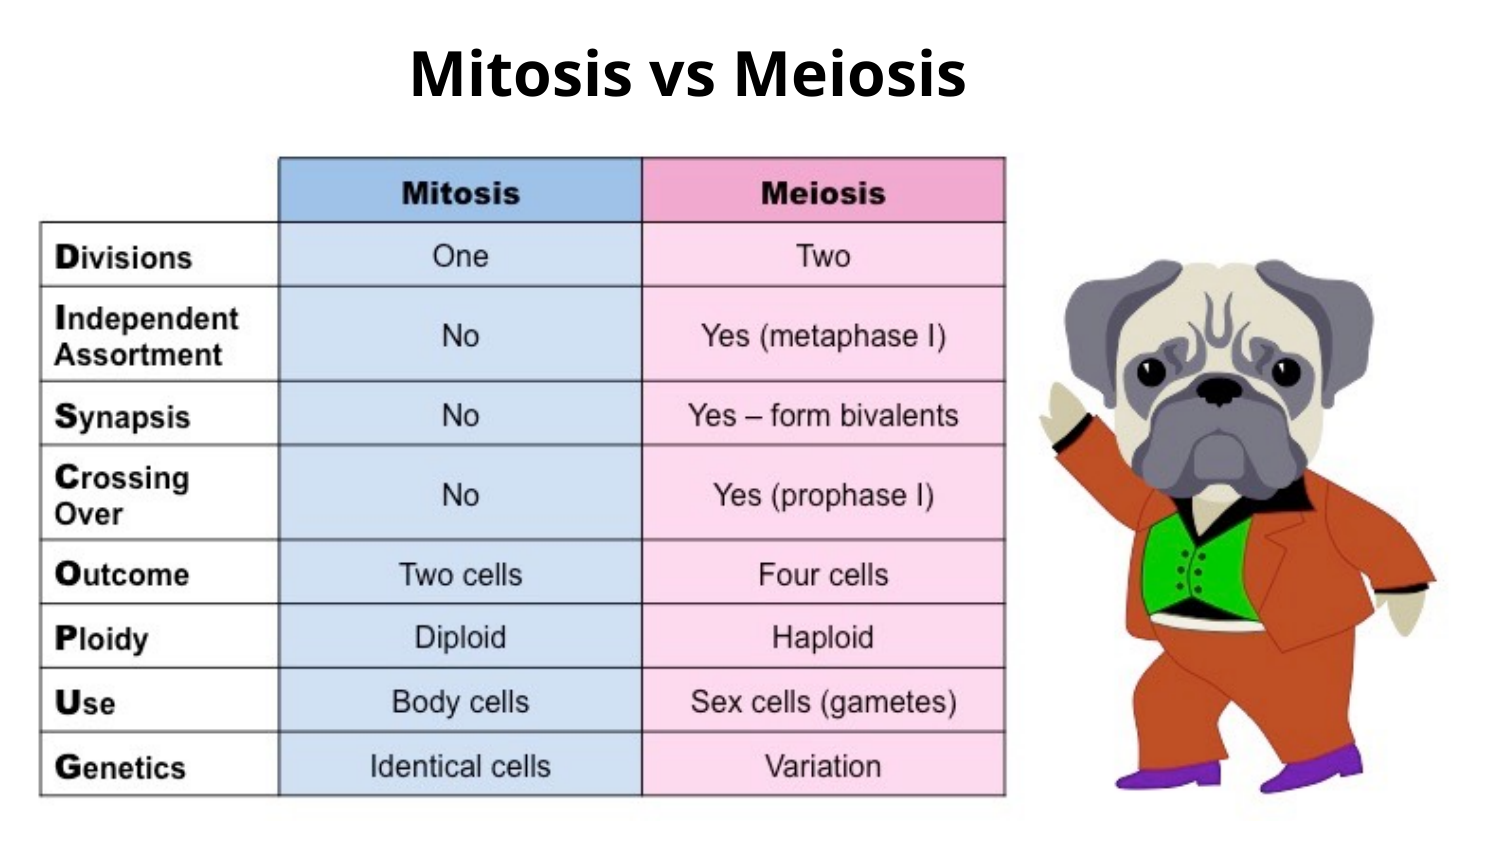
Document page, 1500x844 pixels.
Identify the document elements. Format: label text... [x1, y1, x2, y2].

title Mitosis vs Meiosis [393, 19, 1431, 122]
picture [24, 123, 1459, 821]
